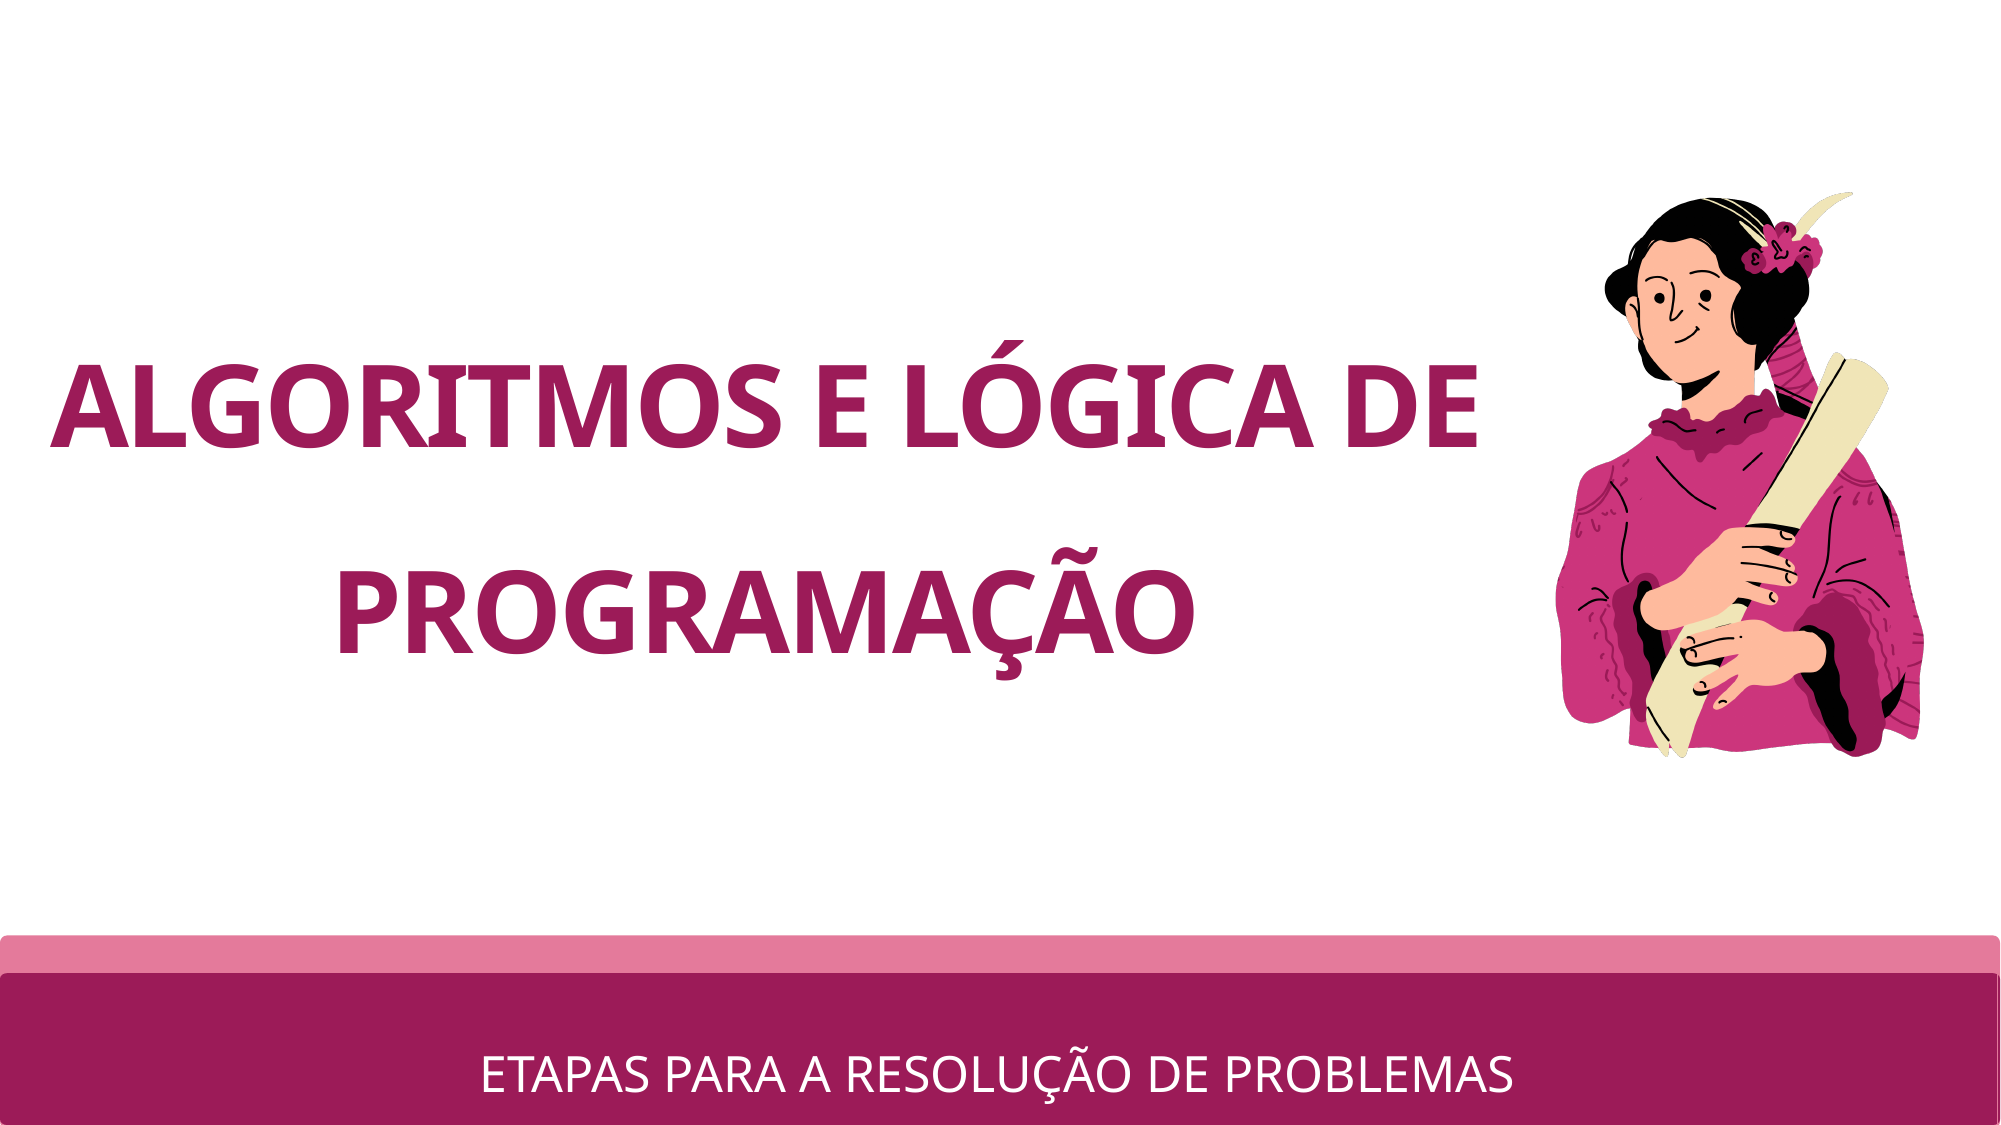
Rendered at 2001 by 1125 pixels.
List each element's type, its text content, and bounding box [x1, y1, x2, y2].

picture [1555, 192, 1924, 759]
subtitle ETAPAS PARA A RESOLUÇÃO DE PROBLEMAS [0, 945, 1998, 1125]
